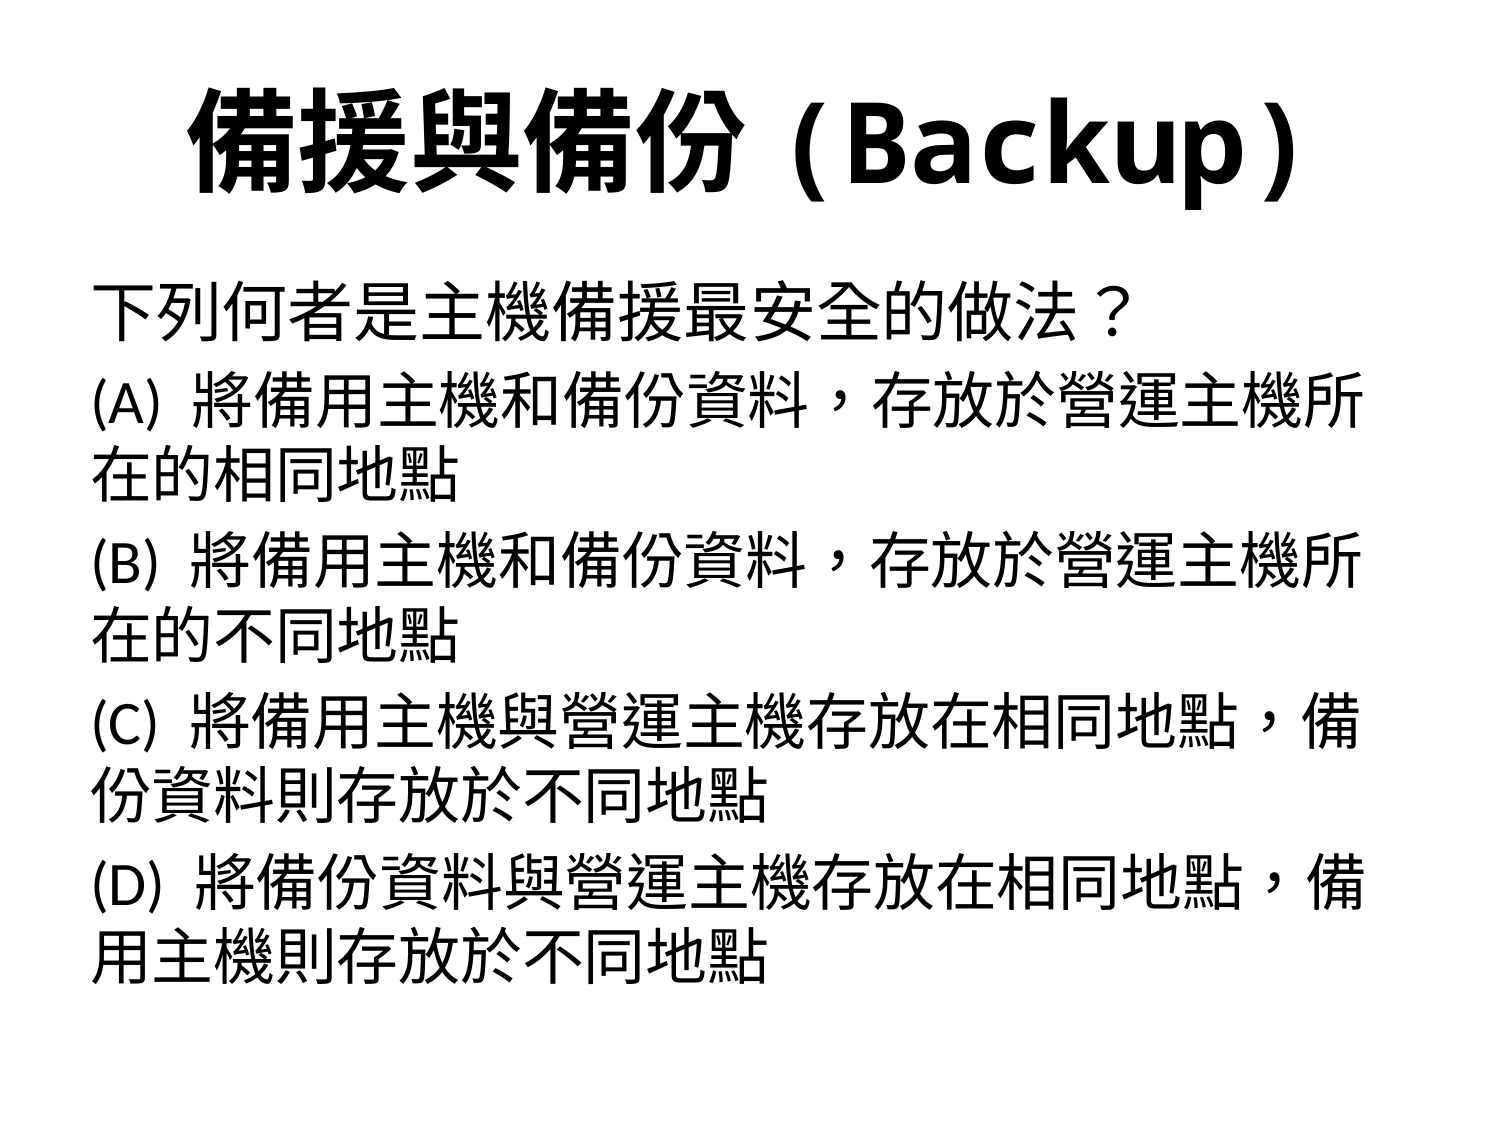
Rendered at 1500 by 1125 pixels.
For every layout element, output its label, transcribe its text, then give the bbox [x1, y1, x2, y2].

title 備援與備份(Backup) [75, 45, 1425, 233]
list 下列何者是主機備援最安全的做法？ (A) 將備用主機和備份資料，存放於營運主機所在的相同地點 (B) 將備用主機和備份資料，存放於營運主機所在的不同地點 (C) 將備用主機與營運主機存放在相同地點，備份資料則存放於不同地點 (D) 將備份資料與營運主機存放在相同地點，備用主機則存放於不同地點 [75, 262, 1425, 1005]
